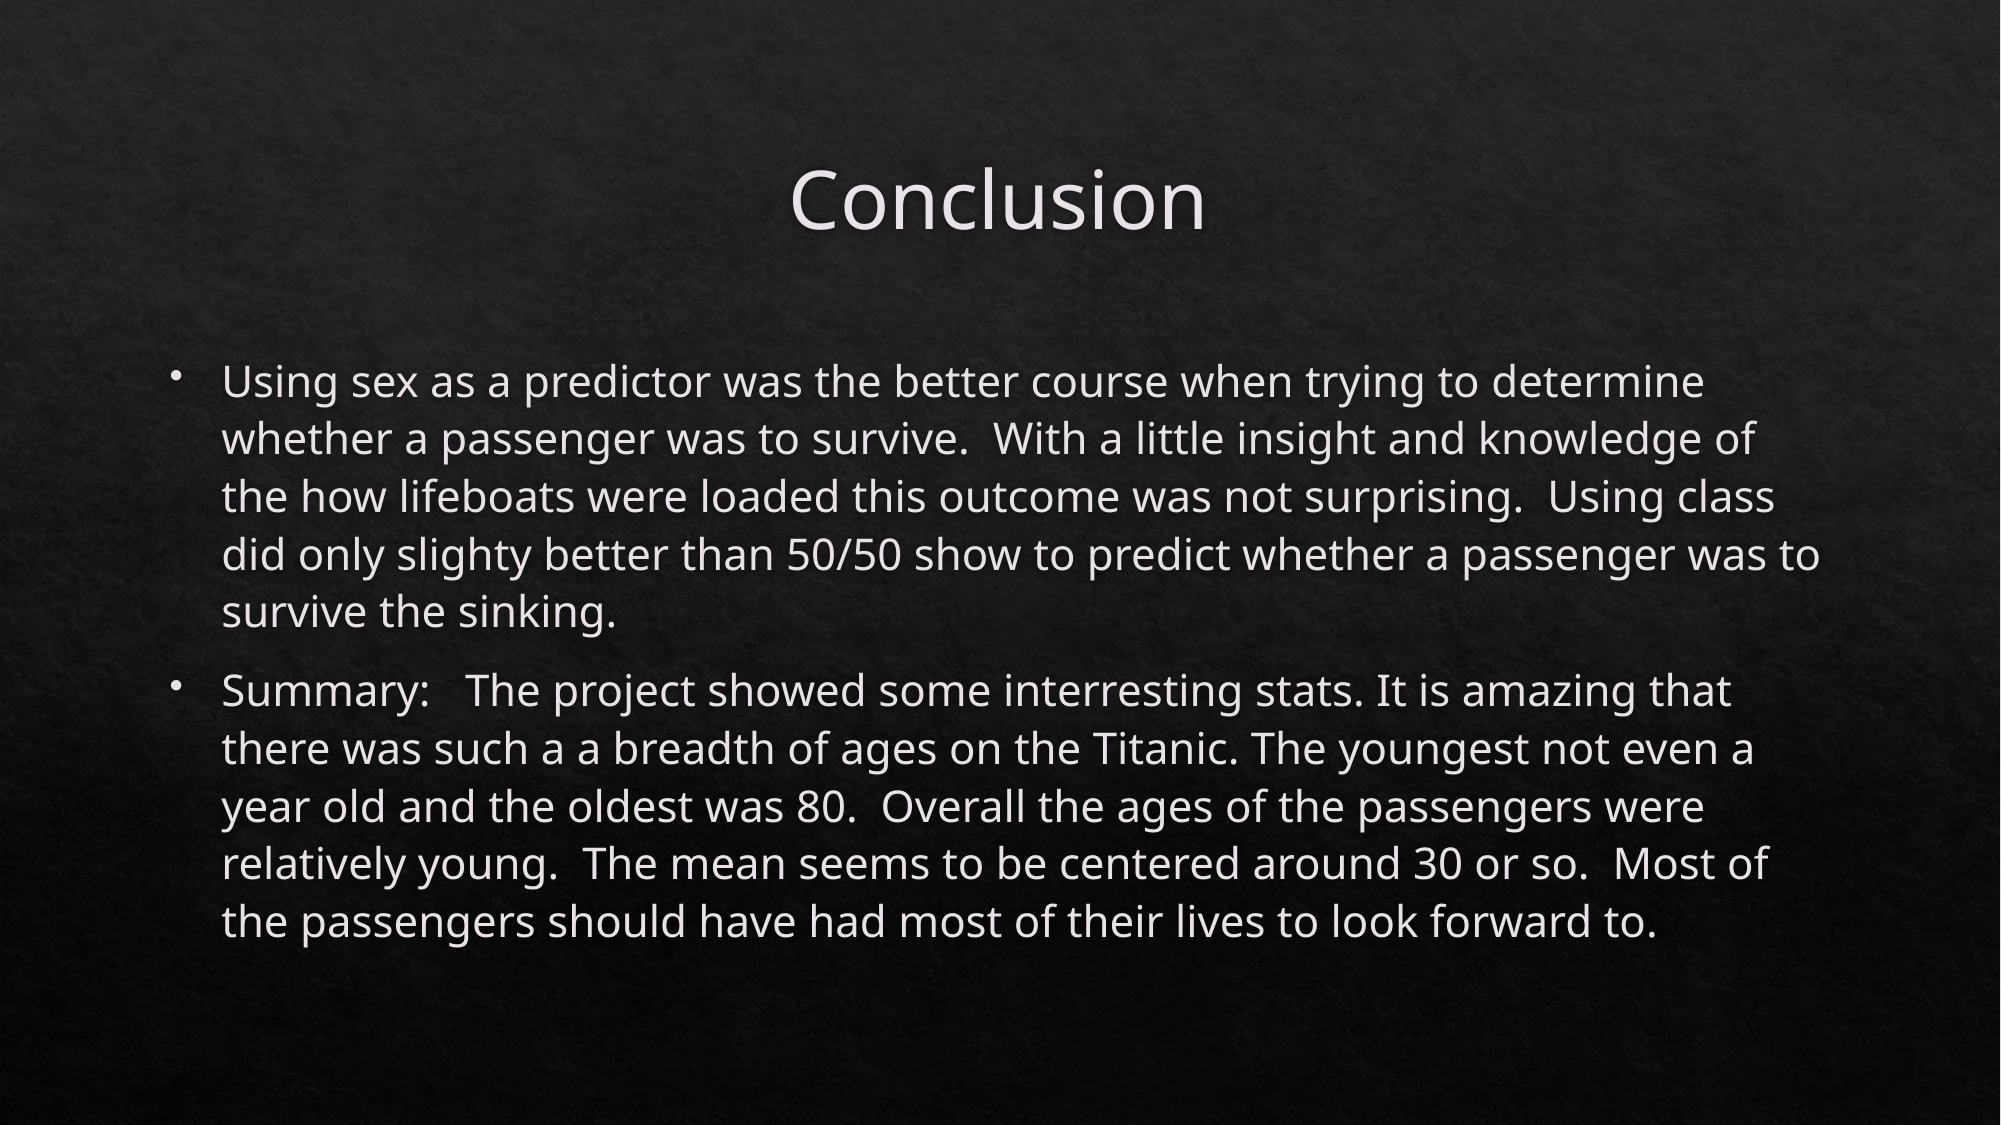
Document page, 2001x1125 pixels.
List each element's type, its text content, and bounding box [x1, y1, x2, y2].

list Using sex as a predictor was the better course when trying to determine whether a passenger was to survive. With a little insight and knowledge of the how lifeboats were loaded this outcome was not surprising. Using class did only slighty better than 50/50 show to predict whether a passenger was to survive the sinking. Summary: The project showed some interresting stats. It is amazing that there was such a a breadth of ages on the Titanic. The youngest not even a year old and the oldest was 80. Overall the ages of the passengers were relatively young. The mean seems to be centered around 30 or so. Most of the passengers should have had most of their lives to look forward to. [149, 340, 1849, 950]
title Conclusion [149, 99, 1849, 307]
